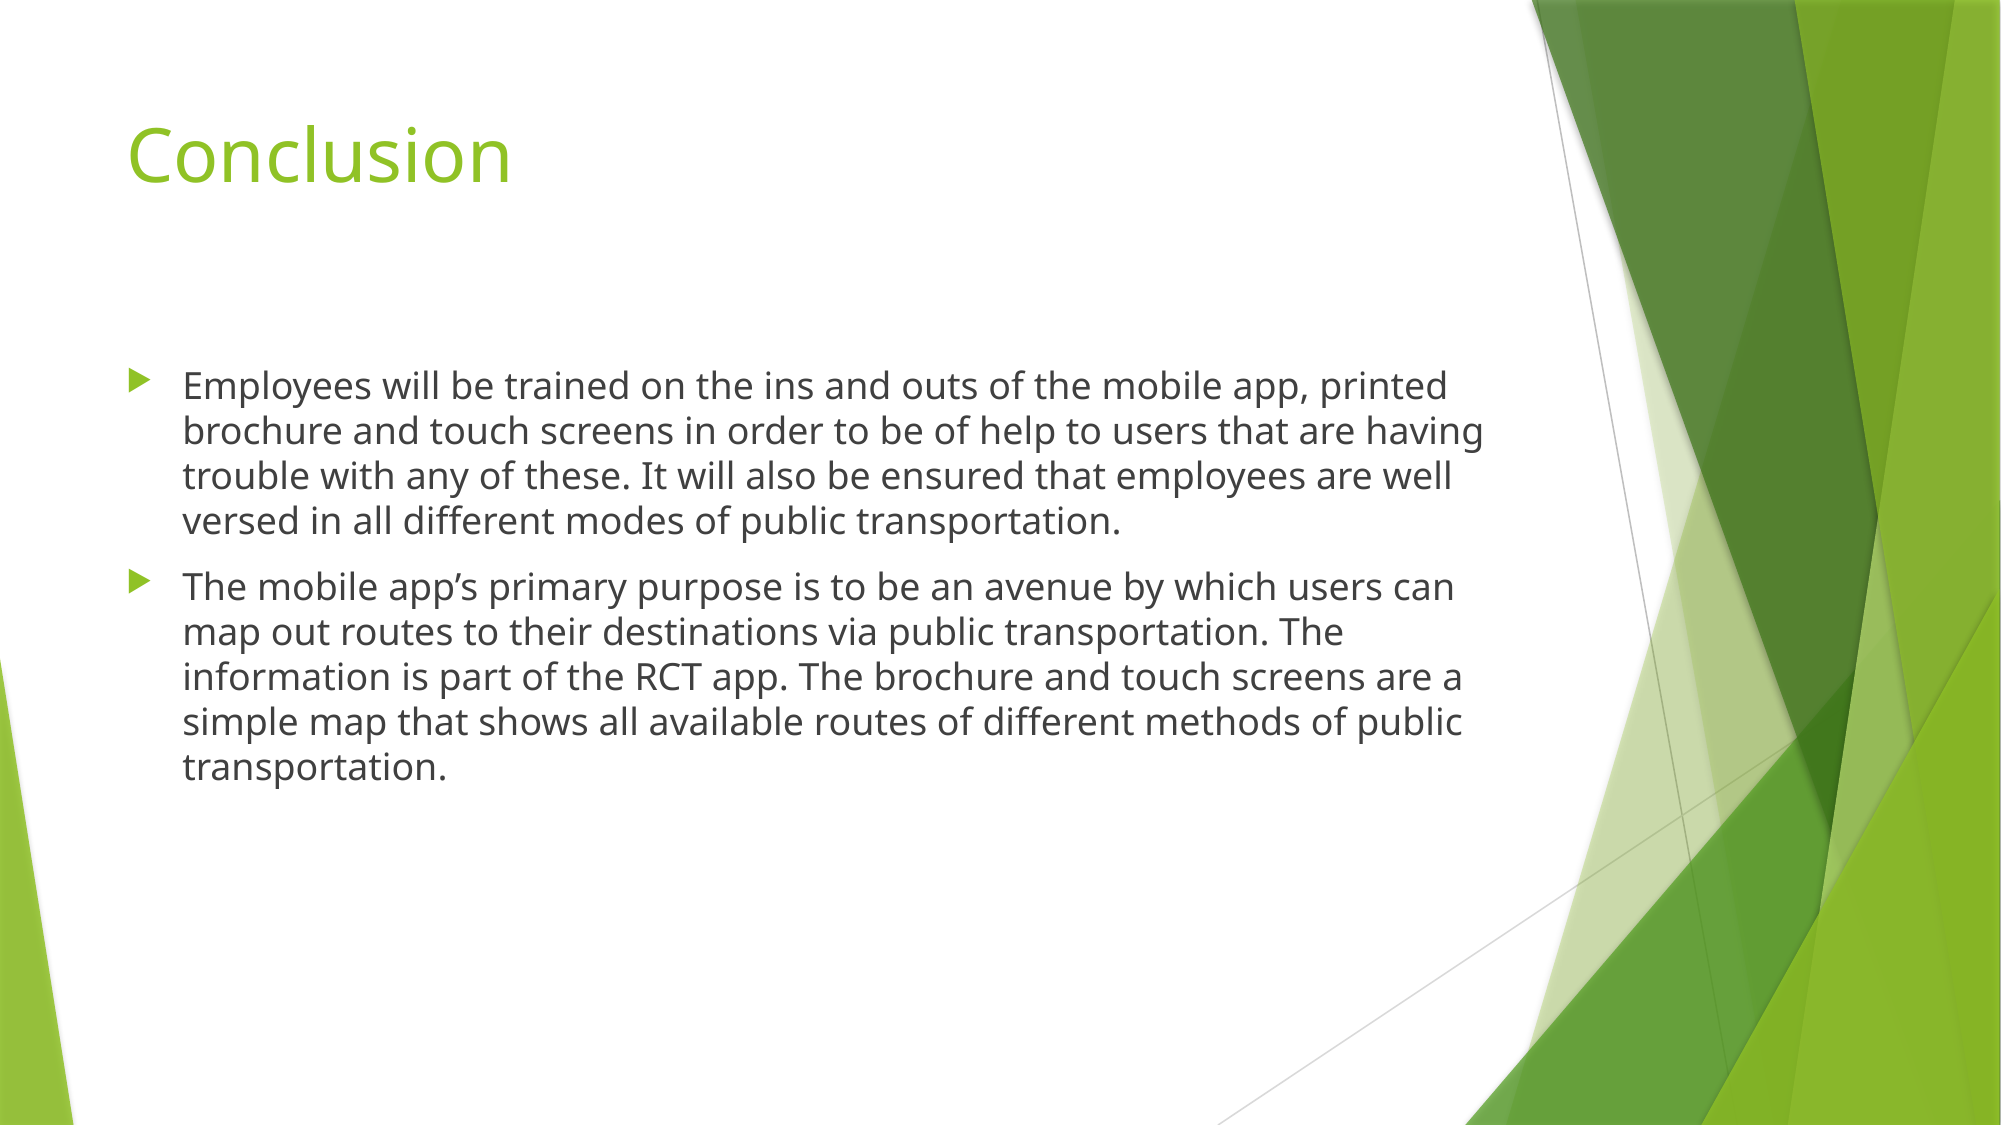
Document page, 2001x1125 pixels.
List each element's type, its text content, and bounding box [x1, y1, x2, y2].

title Conclusion [111, 99, 1522, 317]
list Employees will be trained on the ins and outs of the mobile app, printed brochure and touch screens in order to be of help to users that are having trouble with any of these. It will also be ensured that employees are well versed in all different modes of public transportation. The mobile app’s primary purpose is to be an avenue by which users can map out routes to their destinations via public transportation. The information is part of the RCT app. The brochure and touch screens are a simple map that shows all available routes of different methods of public transportation. [111, 354, 1522, 869]
